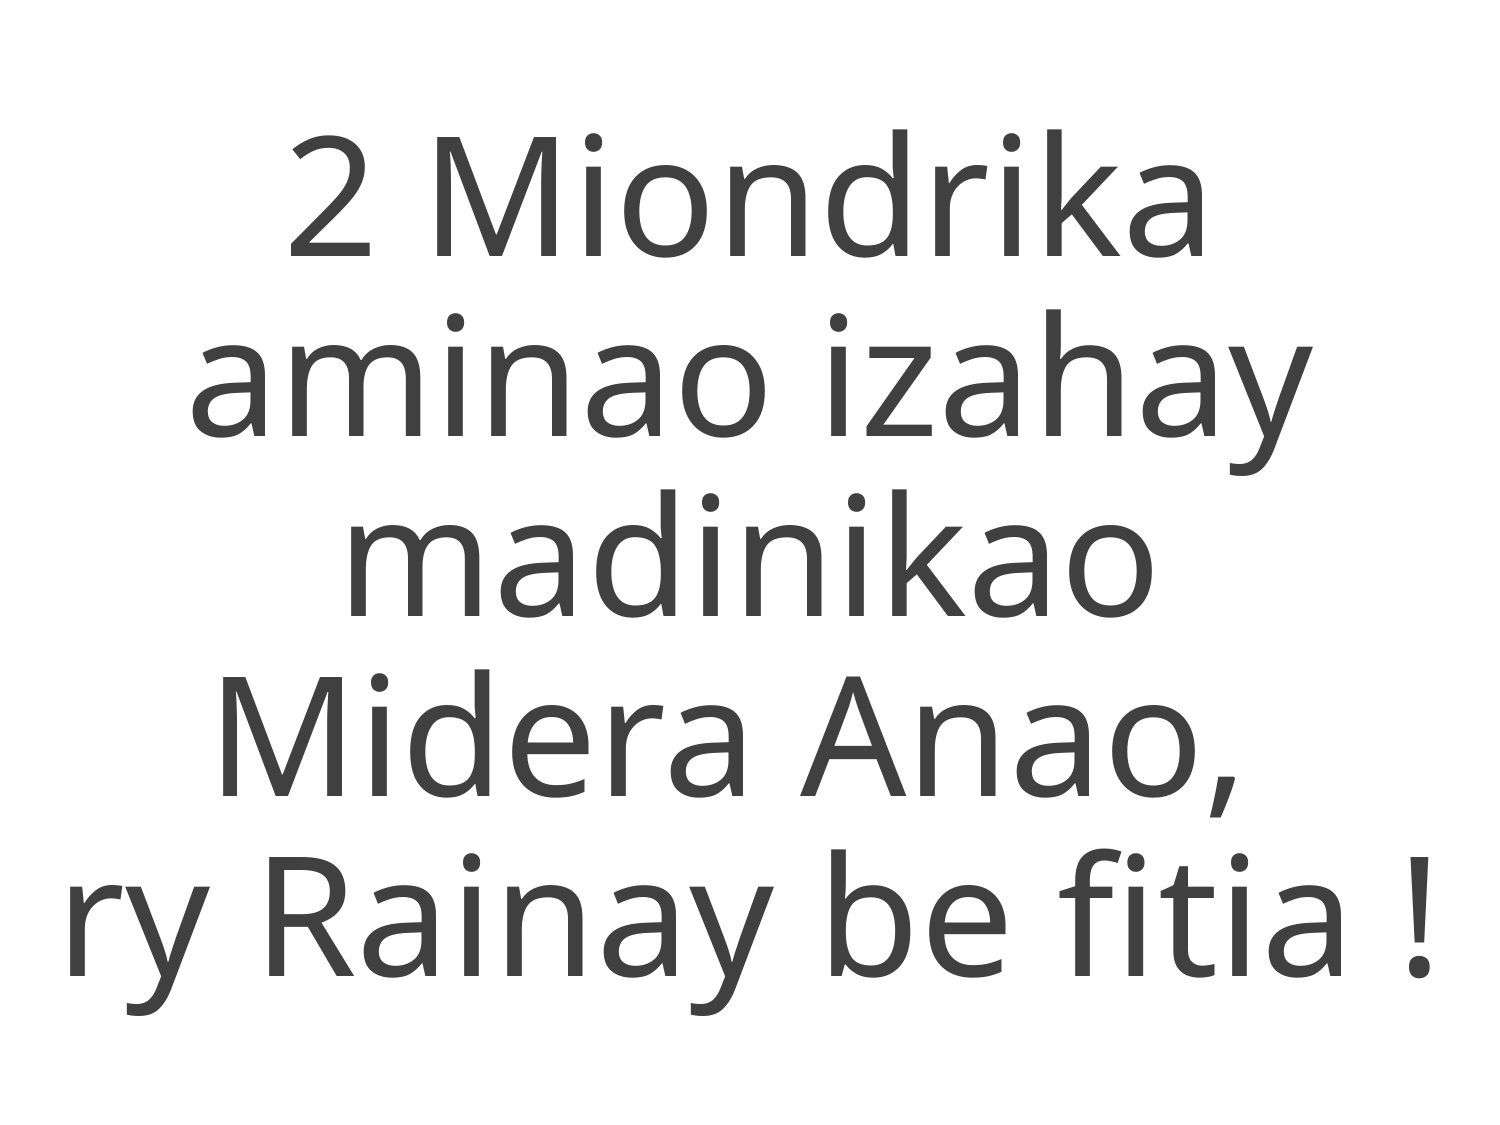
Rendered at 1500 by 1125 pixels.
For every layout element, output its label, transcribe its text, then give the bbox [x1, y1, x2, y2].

title 2 Miondrika aminao izahay madinikao Midera Anao, ry Rainay be fitia ! [0, 453, 1500, 672]
